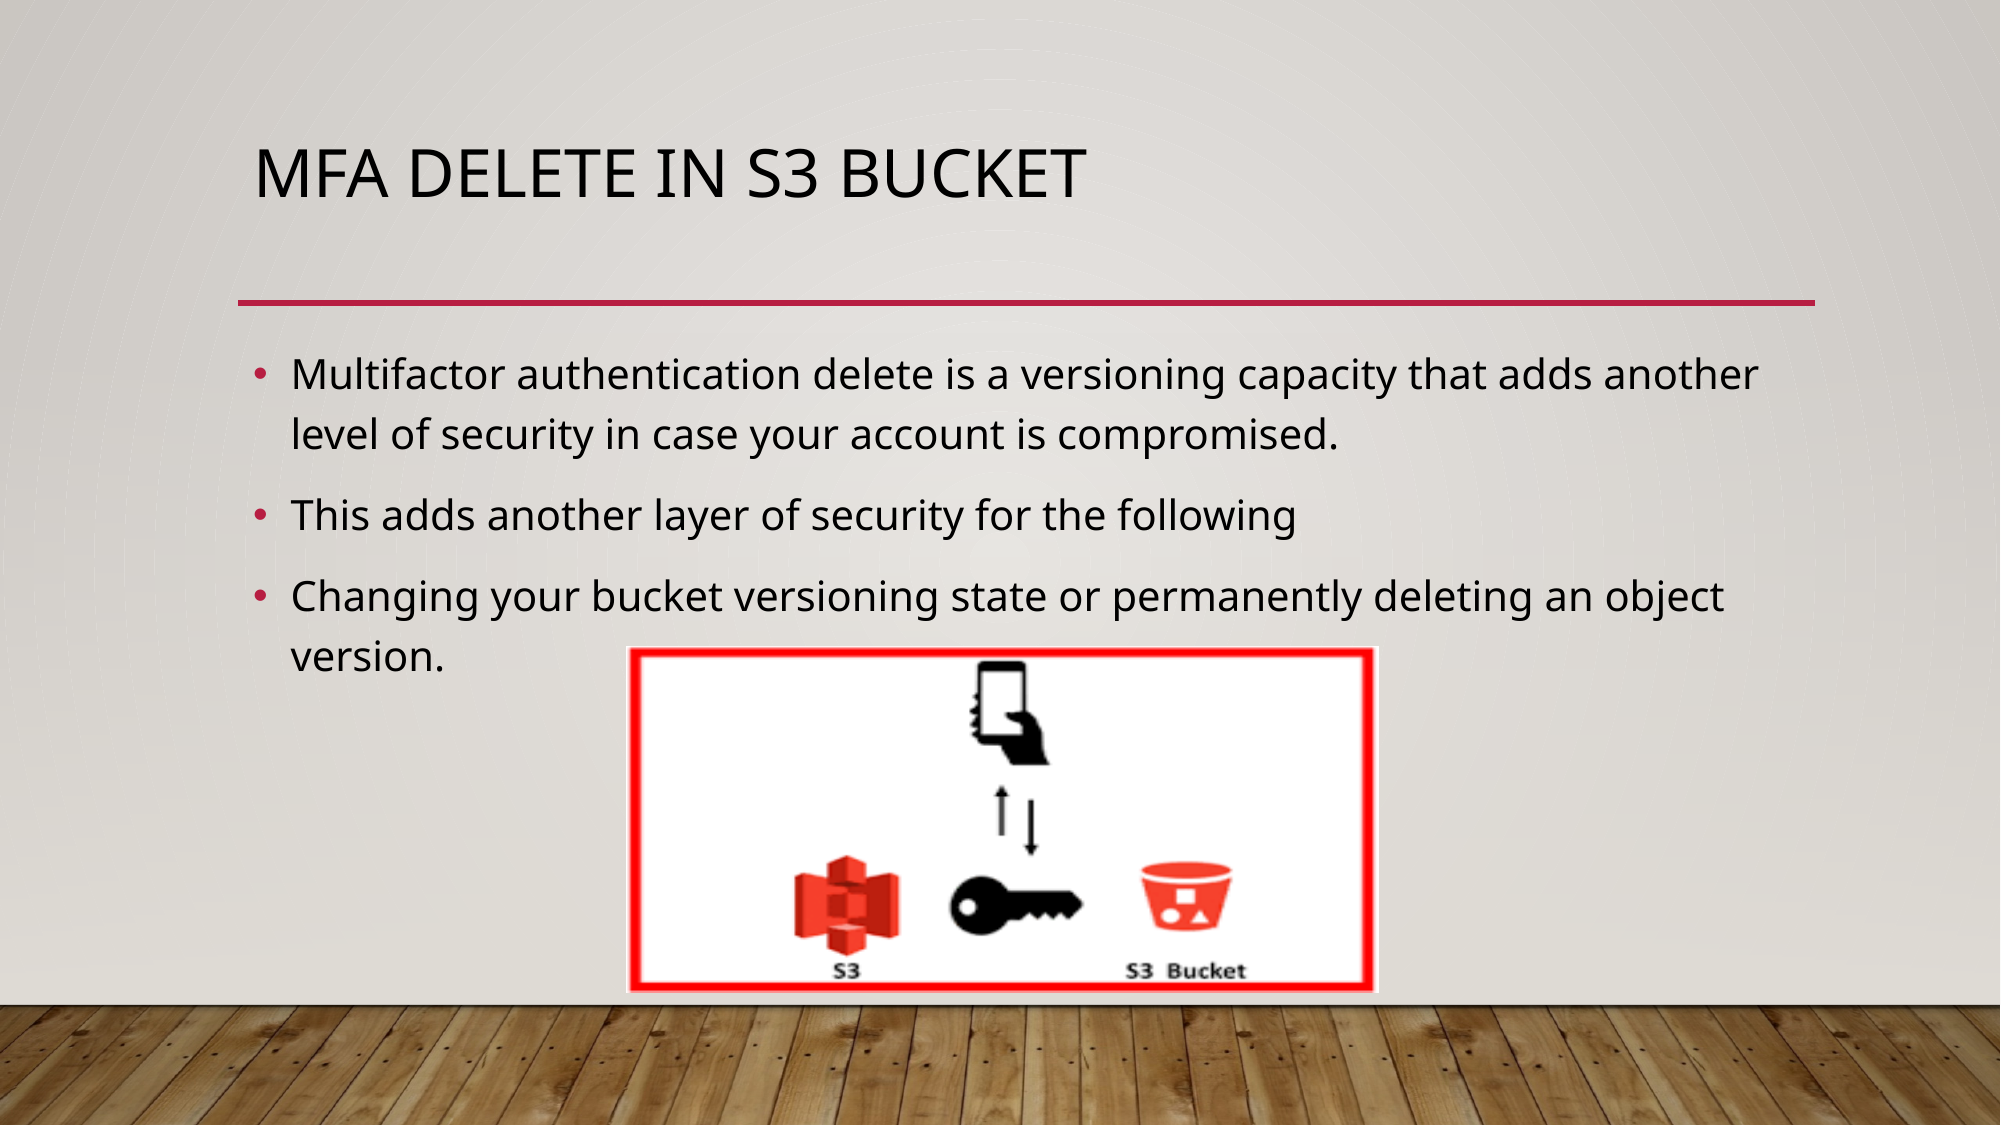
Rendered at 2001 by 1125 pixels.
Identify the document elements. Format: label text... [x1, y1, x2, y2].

picture [625, 646, 1379, 994]
title MFA delete in S3 bucket [238, 131, 1814, 305]
list Multifactor authentication delete is a versioning capacity that adds another level of security in case your account is compromised. This adds another layer of security for the following Changing your bucket versioning state or permanently deleting an object version. [238, 330, 1814, 897]
picture [0, 1005, 2000, 1125]
